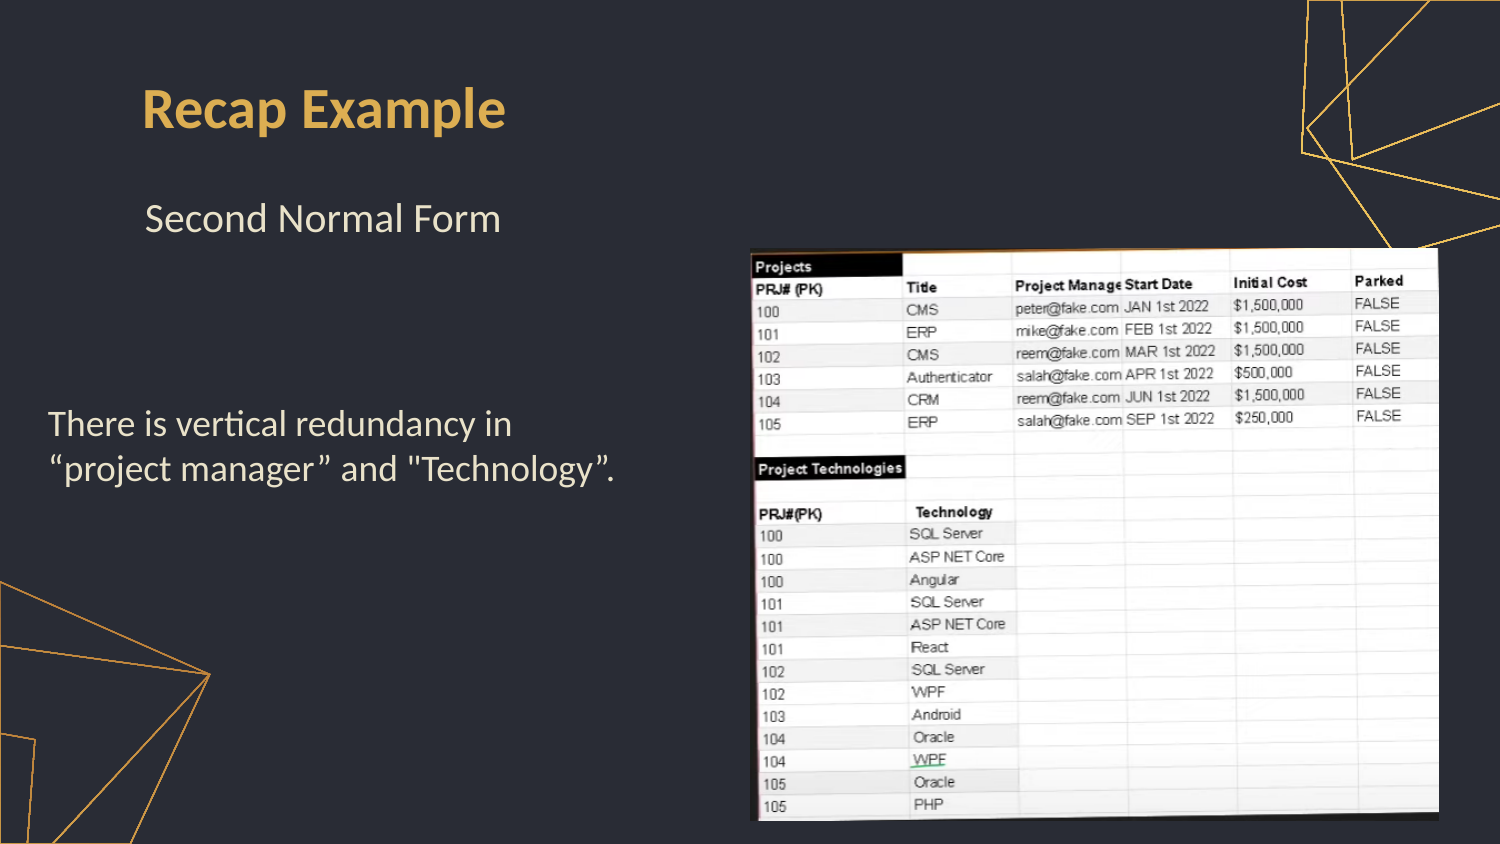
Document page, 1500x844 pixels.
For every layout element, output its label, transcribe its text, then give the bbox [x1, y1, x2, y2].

text_box There is vertical redundancy in “project manager” and "Technology”. [33, 391, 632, 497]
text_box Second Normal Form [130, 183, 517, 249]
text_box Recap Example [127, 69, 973, 141]
picture [749, 248, 1439, 822]
